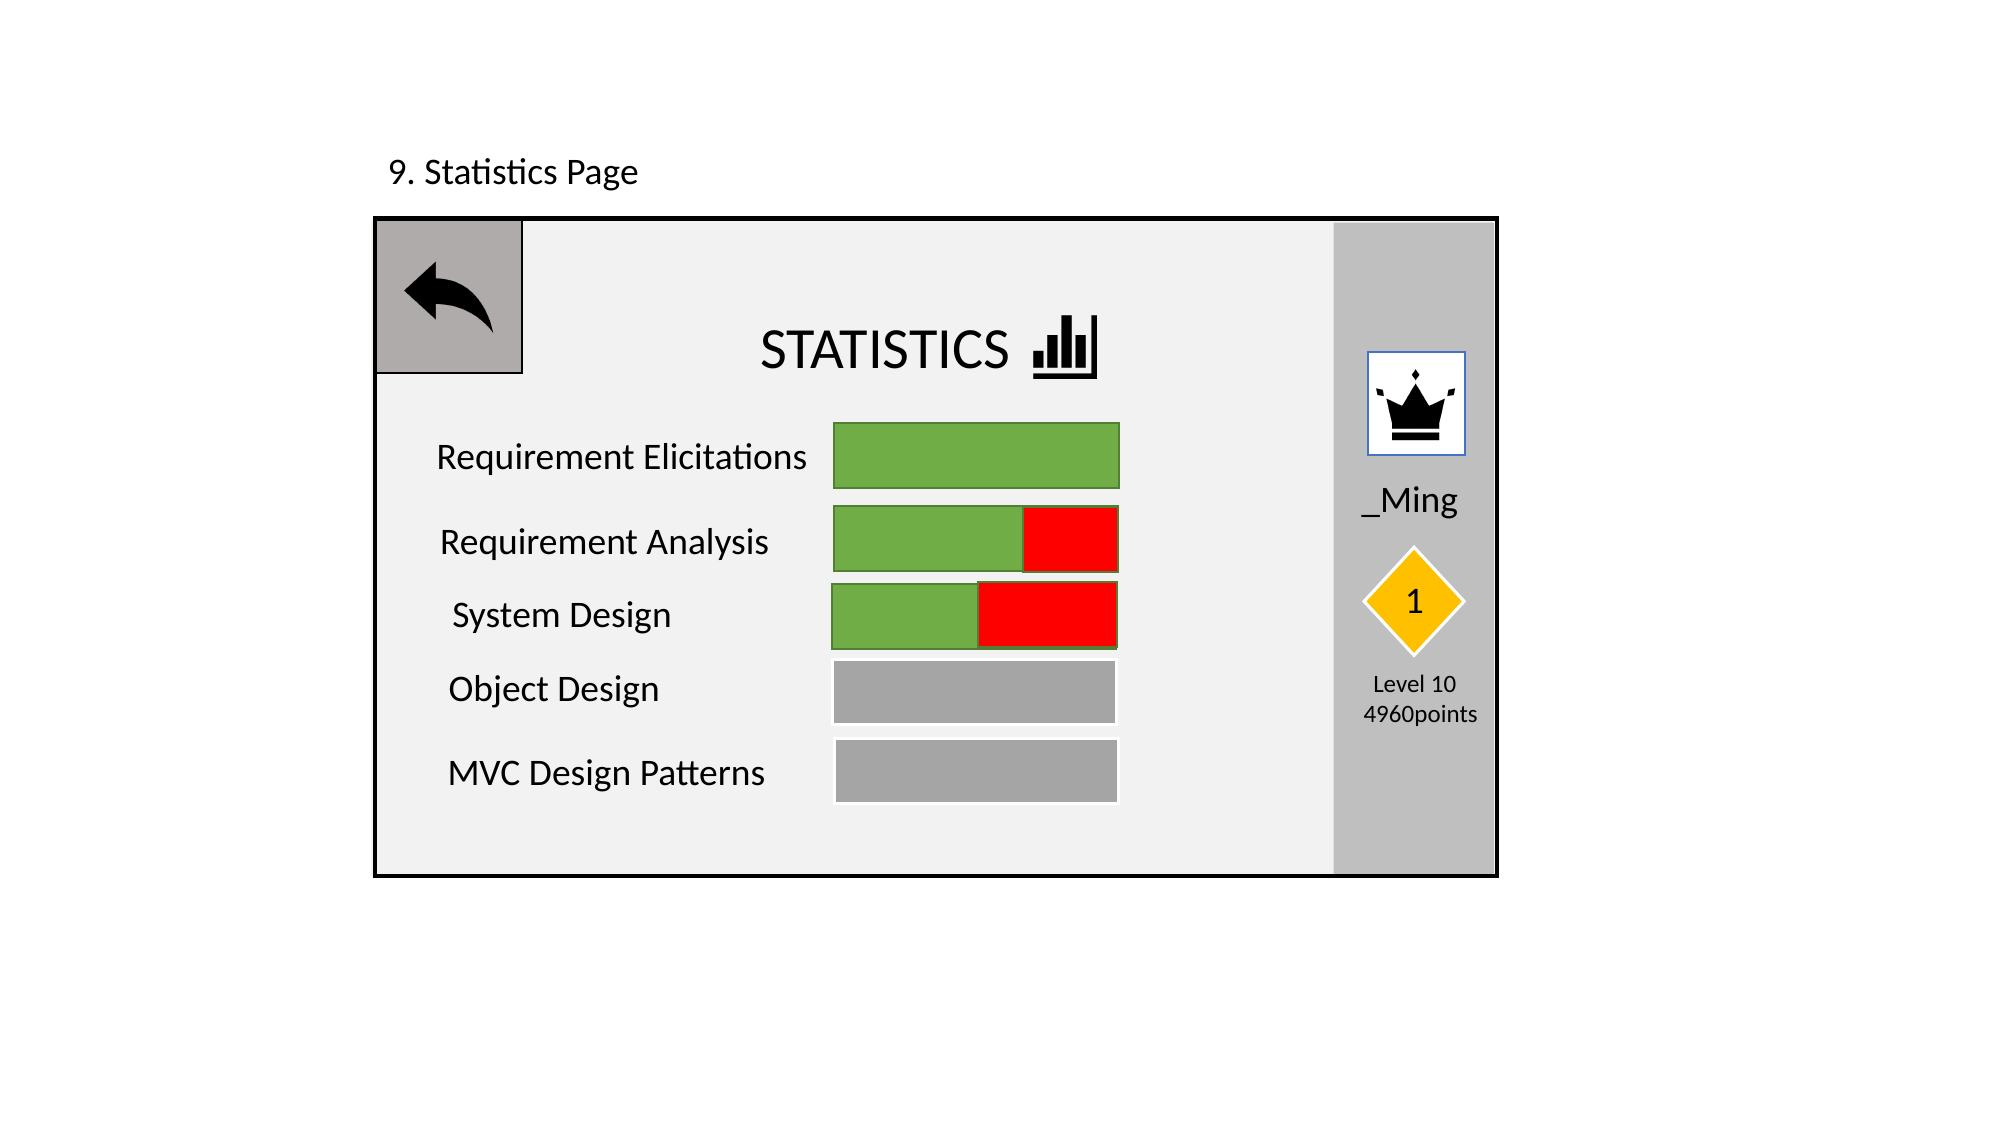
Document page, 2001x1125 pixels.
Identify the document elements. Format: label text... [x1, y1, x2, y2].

text_box [833, 505, 1119, 572]
text_box STATISTICS [1110, 303, 1119, 388]
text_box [375, 219, 522, 374]
text_box [1022, 506, 1119, 573]
text_box [370, 220, 1333, 878]
text_box [833, 422, 1120, 489]
text_box [833, 737, 1120, 805]
text_box Requirement Analysis [425, 510, 785, 570]
picture [1370, 359, 1461, 450]
text_box Object Design [433, 656, 676, 717]
text_box Requirement Elicitations [421, 424, 823, 485]
text_box System Design [437, 582, 688, 642]
text_box STATISTICS [651, 303, 1020, 388]
text_box [977, 581, 1118, 648]
text_box 9. Statistics Page [372, 139, 654, 200]
text_box MVC Design Patterns [432, 740, 781, 801]
text_box [374, 217, 1498, 877]
picture [1020, 302, 1110, 392]
text_box [831, 583, 1117, 650]
text_box [831, 658, 1118, 726]
